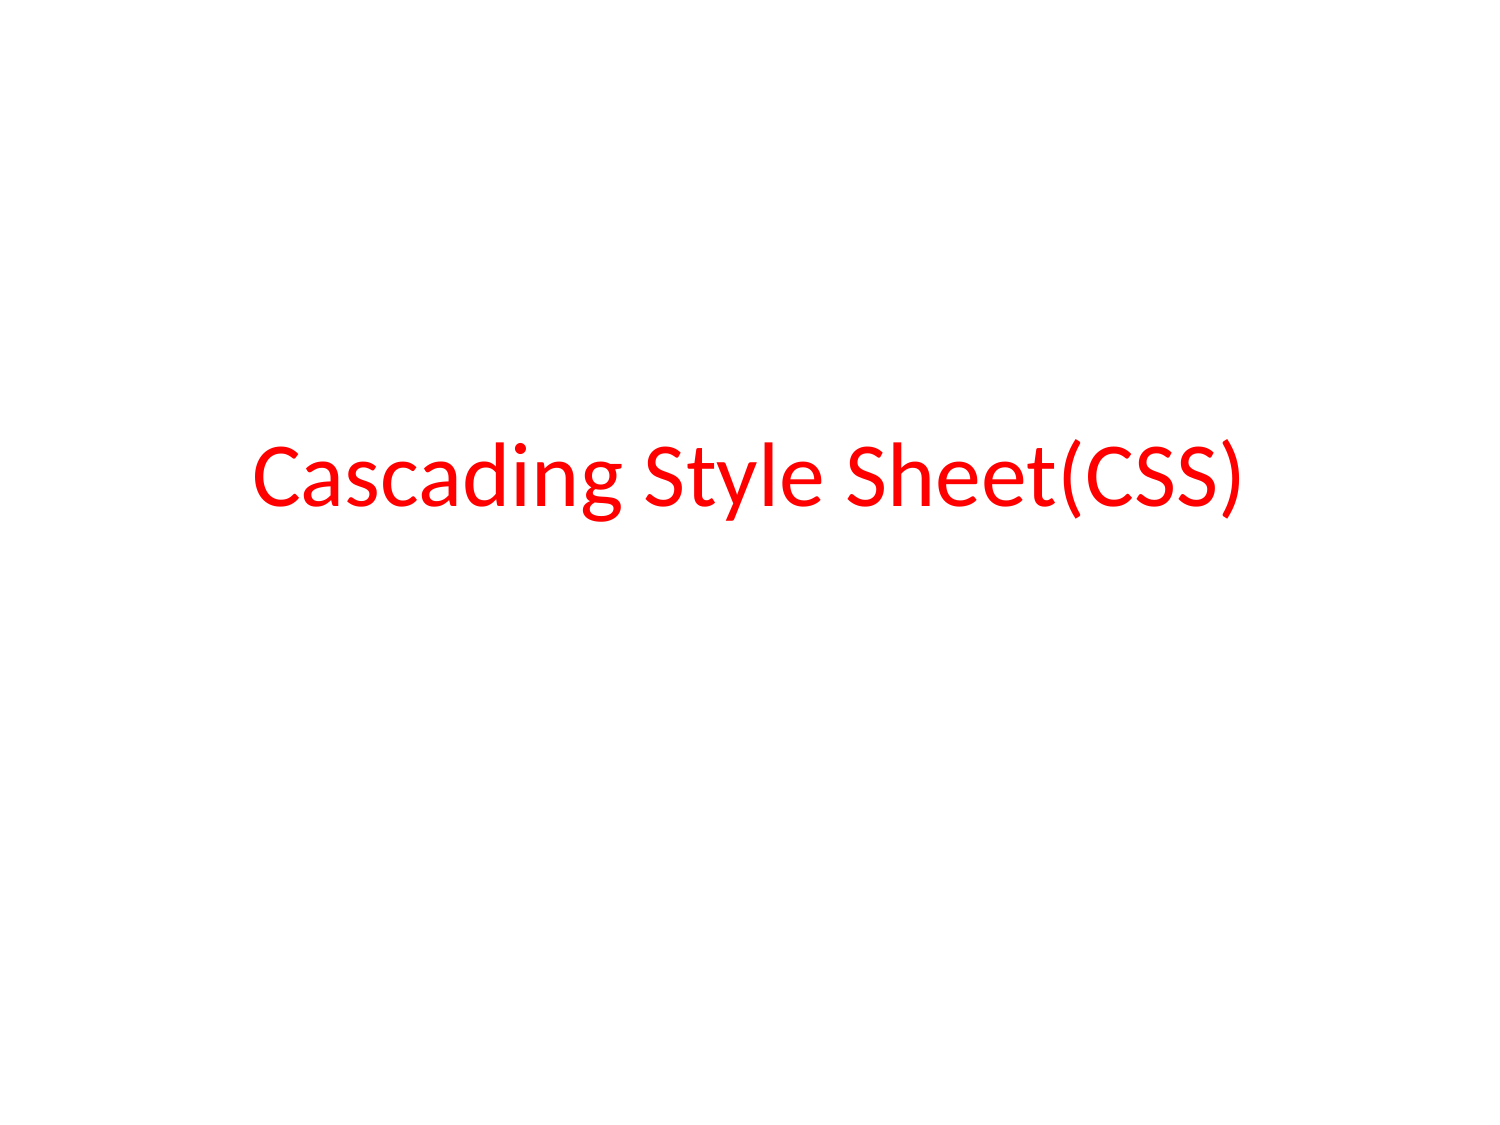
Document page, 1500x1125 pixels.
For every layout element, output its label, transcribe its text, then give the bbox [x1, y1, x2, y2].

title Cascading Style Sheet(CSS) [112, 349, 1388, 591]
